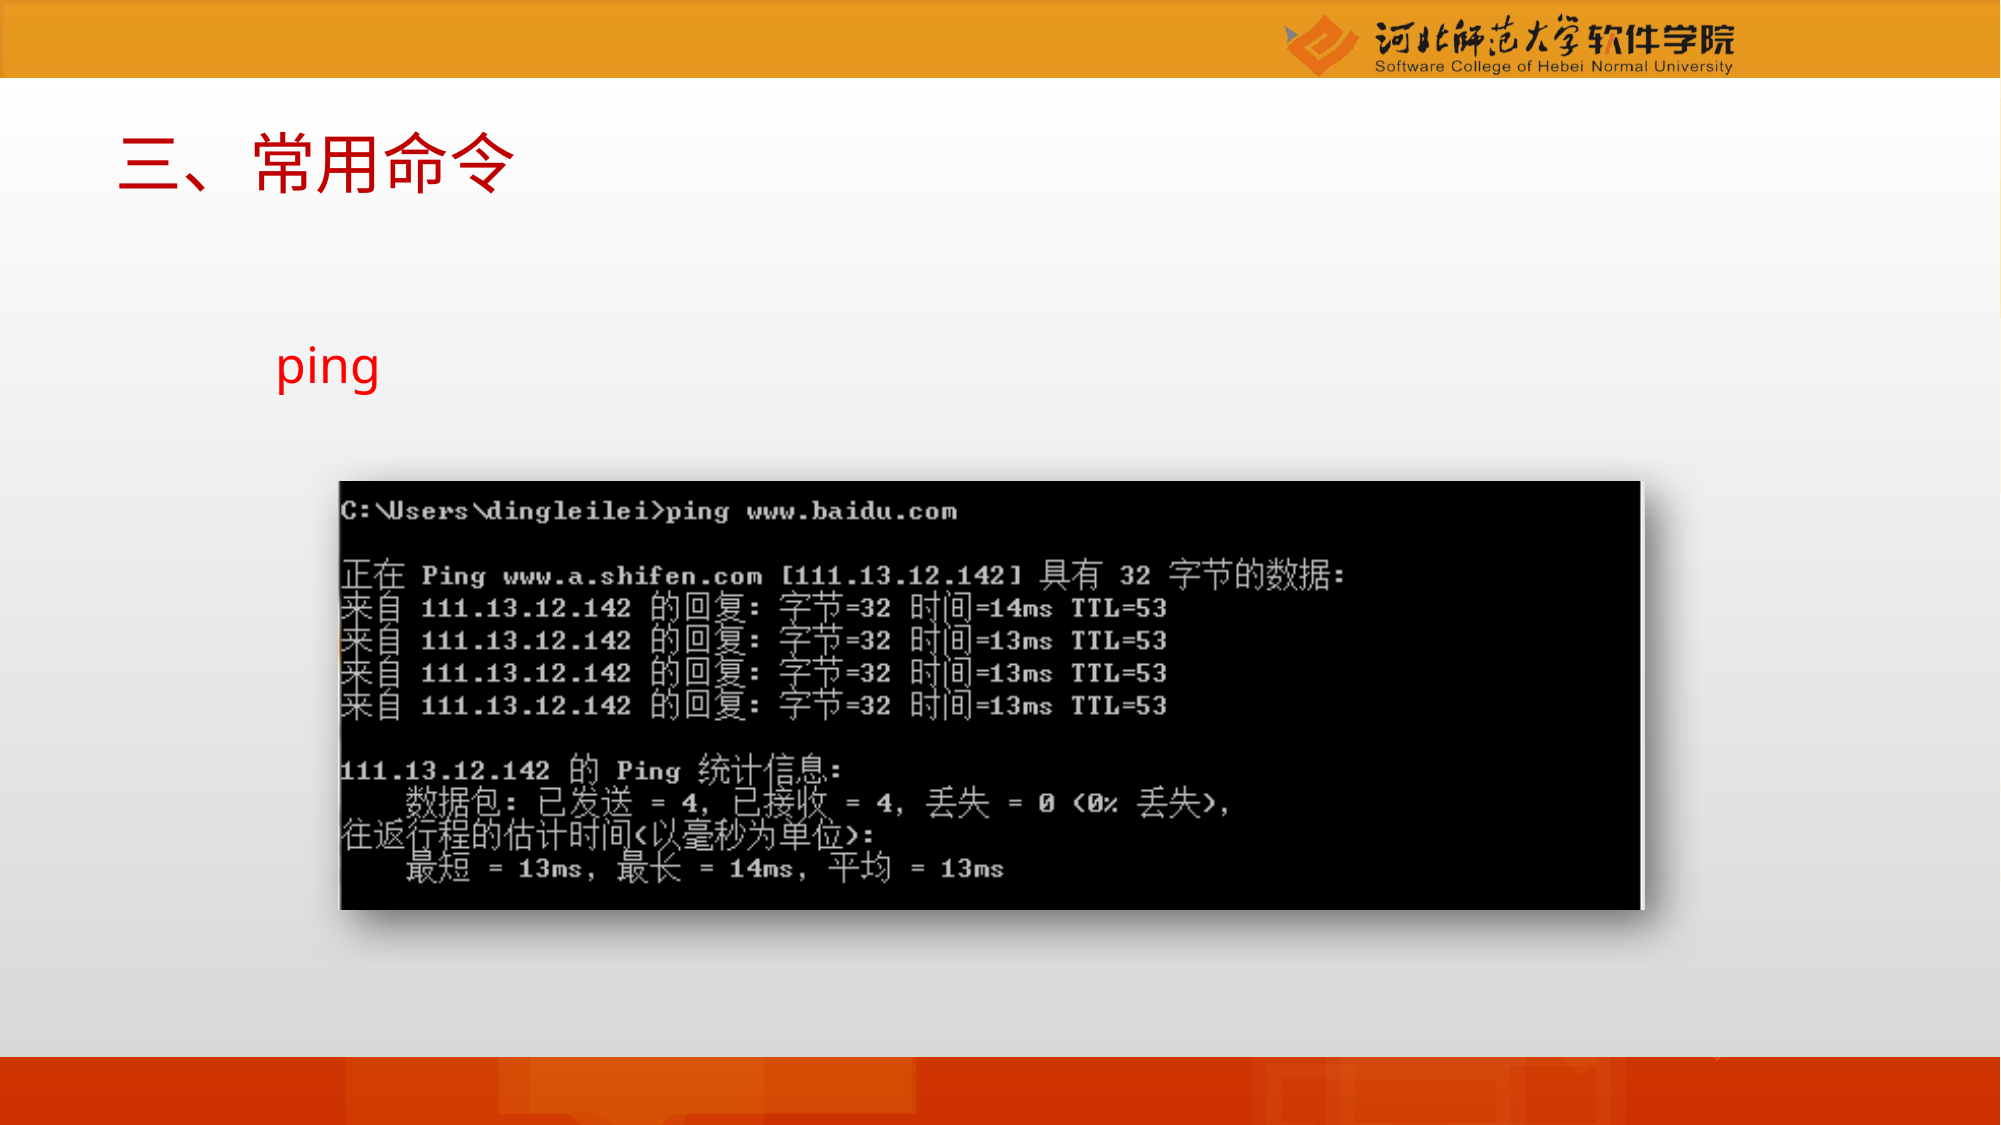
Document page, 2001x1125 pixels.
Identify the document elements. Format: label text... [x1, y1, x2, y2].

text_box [1278, 4, 1750, 79]
picture [338, 481, 1645, 910]
text_box 三、常用命令 [100, 84, 1771, 210]
text_box ping [198, 215, 1499, 1031]
text_box [0, 78, 2000, 1057]
